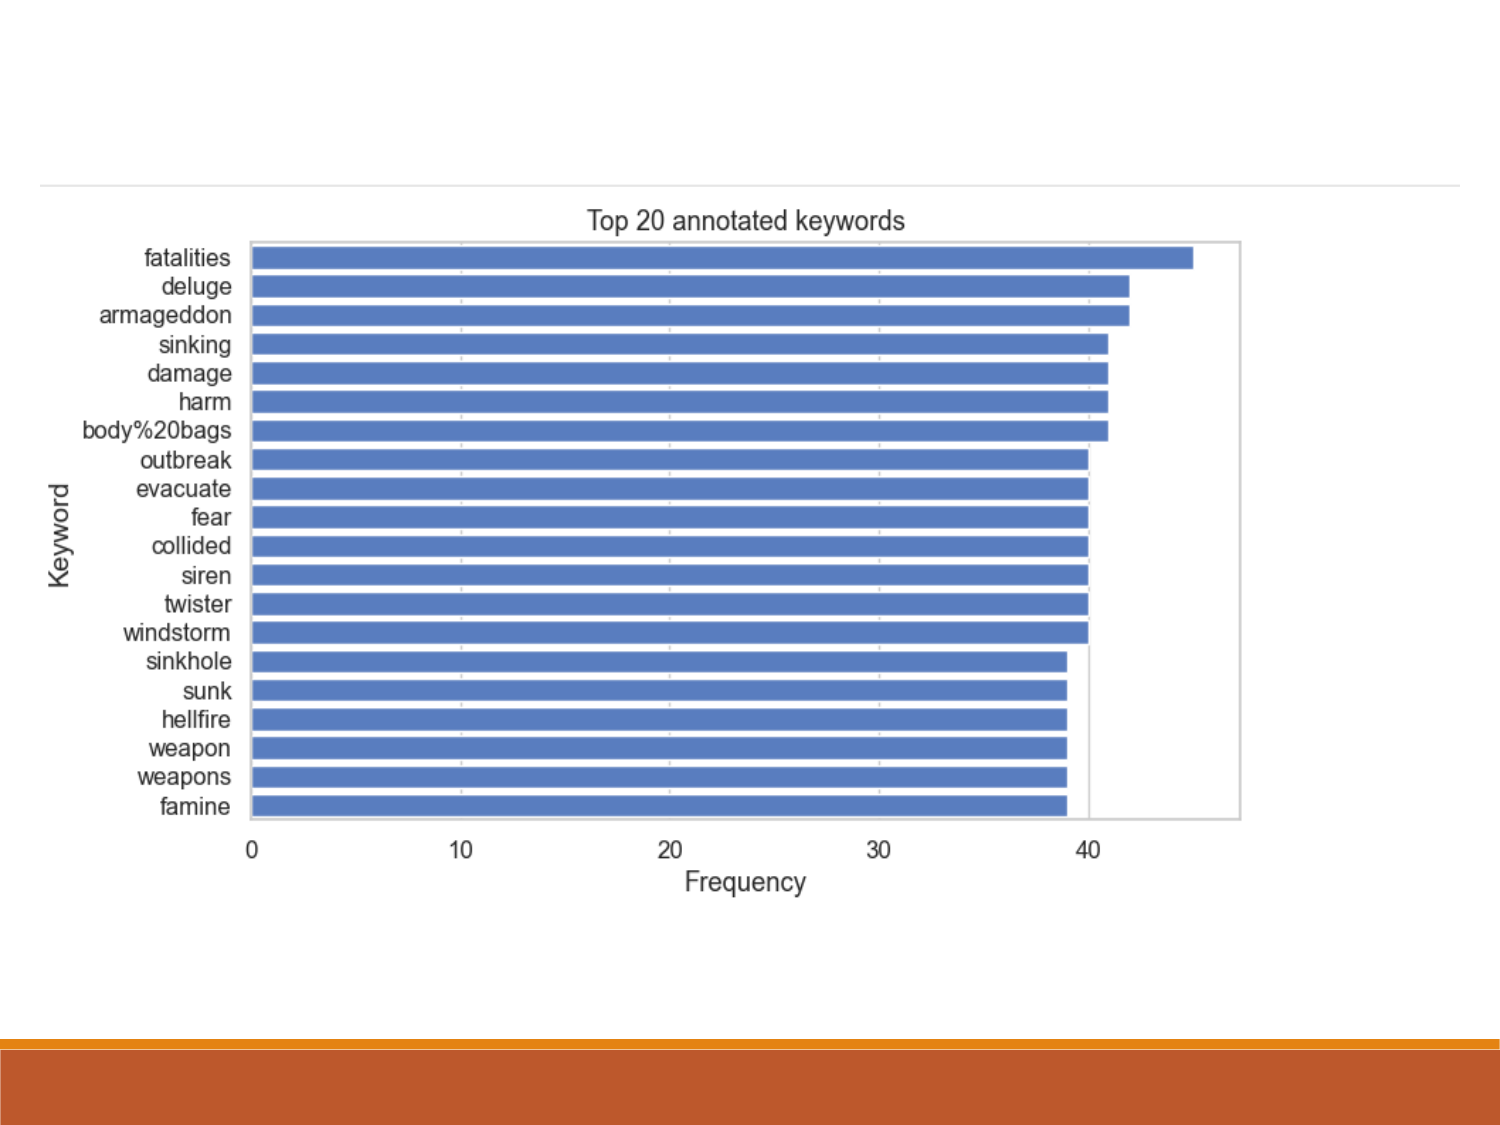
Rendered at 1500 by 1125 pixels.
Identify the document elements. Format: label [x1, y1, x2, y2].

picture [39, 183, 1461, 941]
